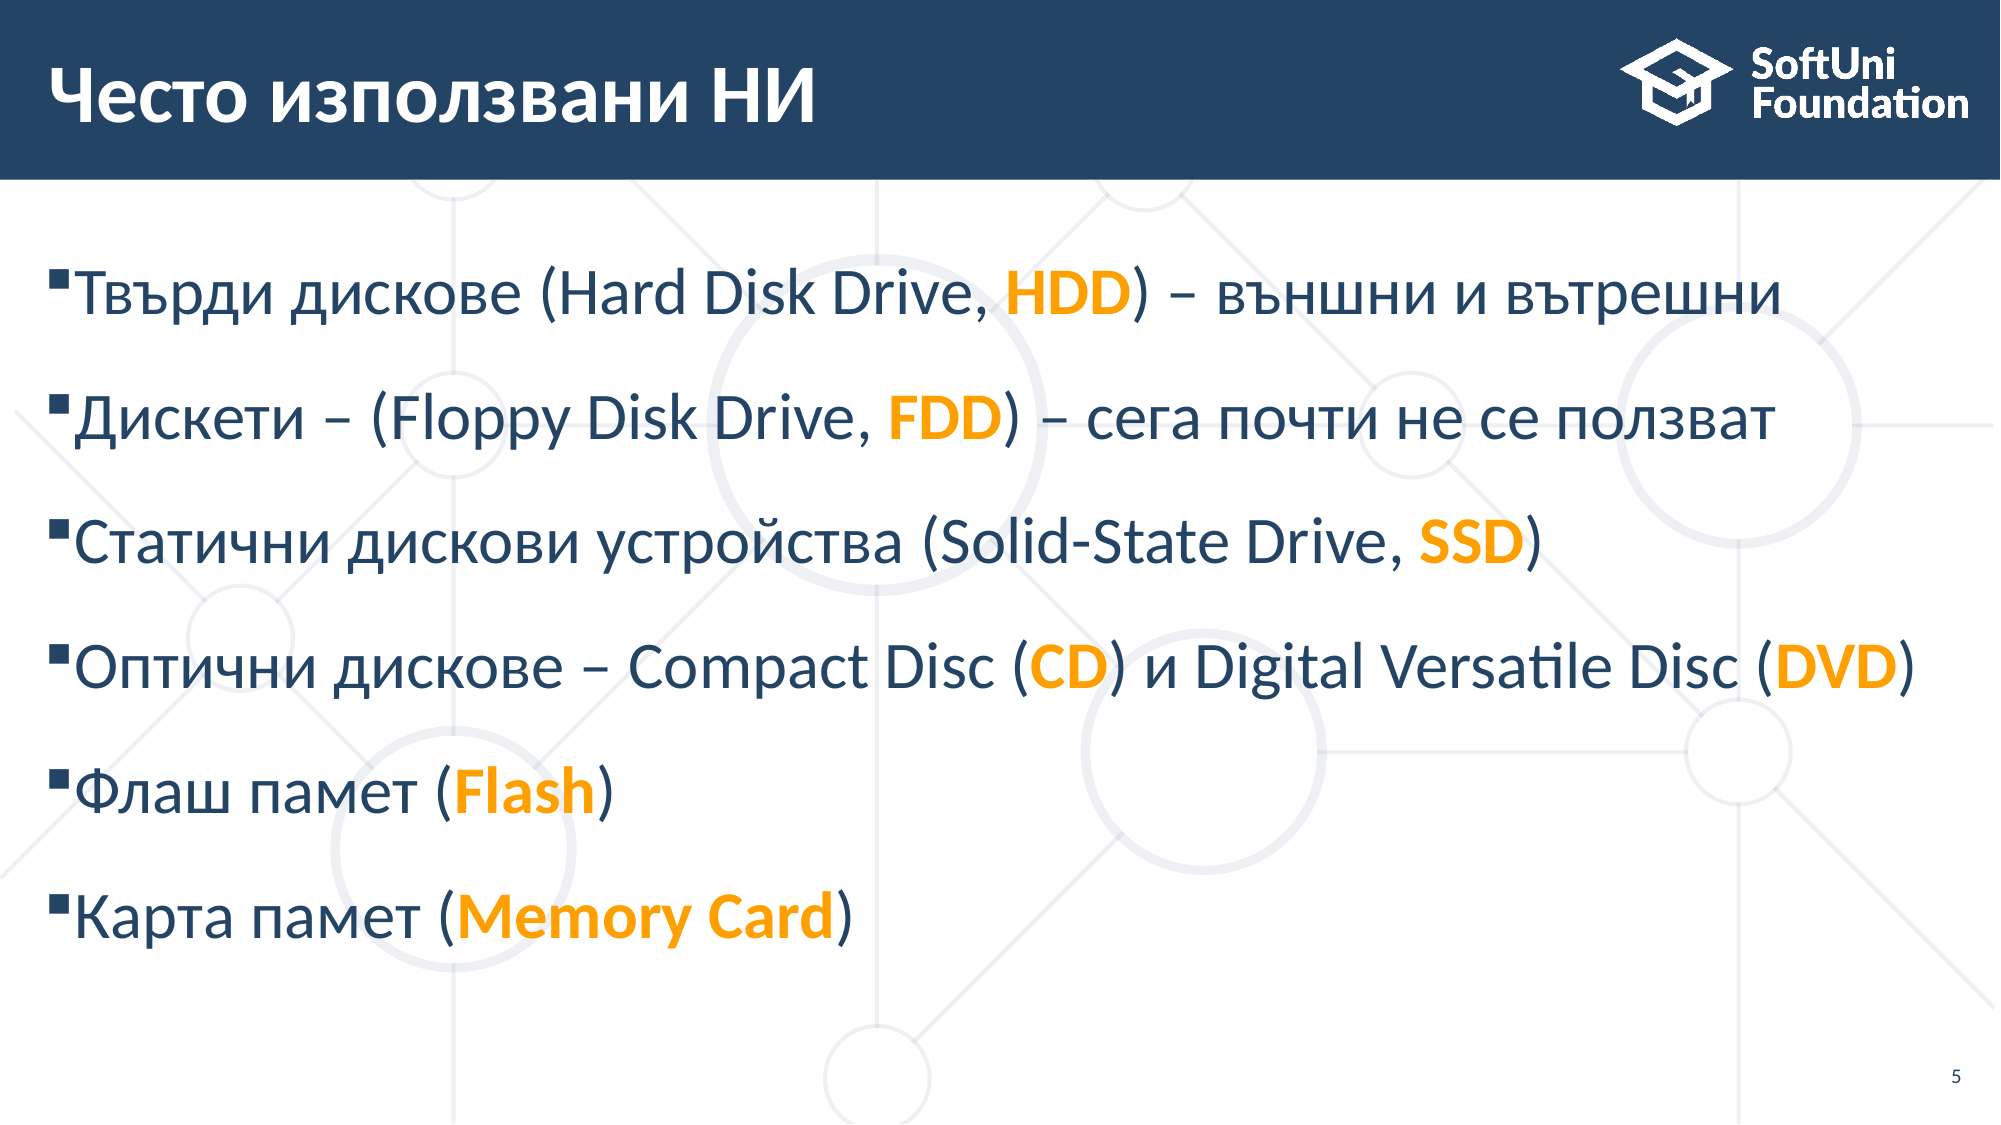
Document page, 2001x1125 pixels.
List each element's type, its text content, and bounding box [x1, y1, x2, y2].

title Често използвани НИ [31, 16, 1591, 162]
list Твърди дискове (Hard Disk Drive, HDD) – външни и вътрешни Дискети – (Floppy Disk Drive, FDD) – сега почти не се ползват Статични дискови устройства (Solid-State Drive, SSD) Оптични дискове – Compact Disc (CD) и Digital Versatile Disc (DVD) Флаш памет (Flash) Карта памет (Memory Card) [26, 221, 1985, 1075]
slide_number 5 [1897, 1049, 1968, 1101]
picture [1619, 38, 1968, 126]
